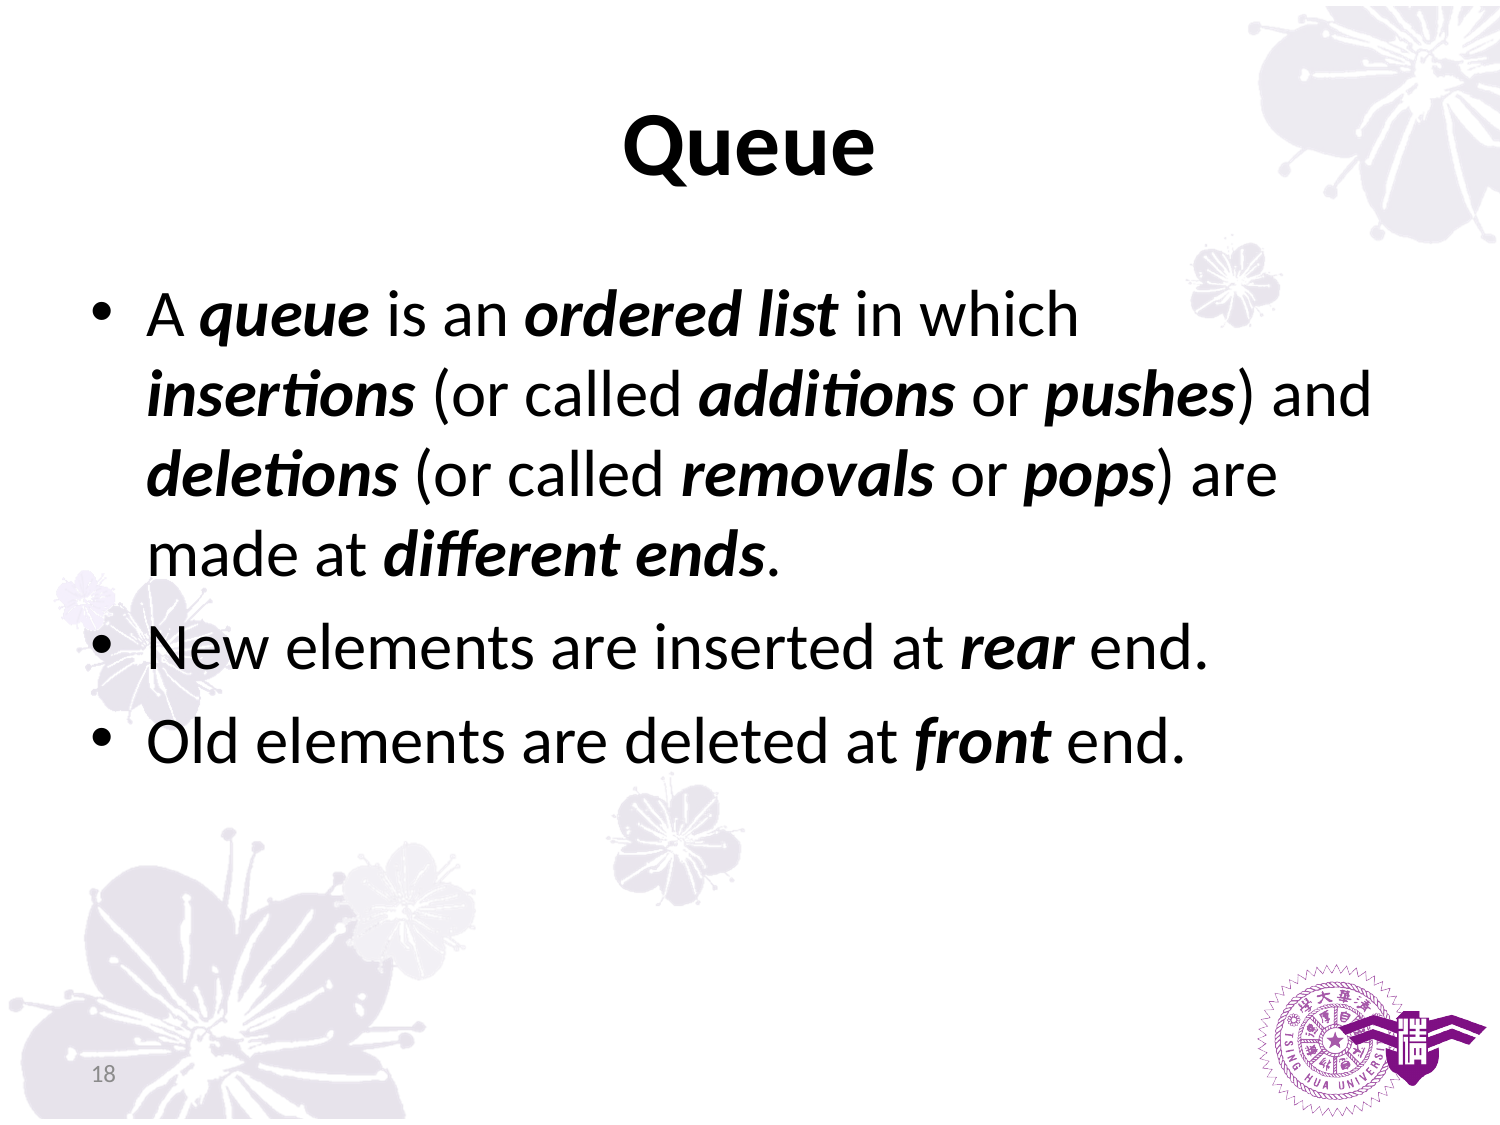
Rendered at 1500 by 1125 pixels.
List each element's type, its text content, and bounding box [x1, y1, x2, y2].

title Queue [75, 45, 1425, 233]
slide_number 18 [0, 1042, 132, 1103]
list A queue is an ordered list in which insertions (or called additions or pushes) and deletions (or called removals or pops) are made at different ends. New elements are inserted at rear end. Old elements are deleted at front end. [75, 262, 1425, 1005]
picture [0, 6, 1500, 1119]
